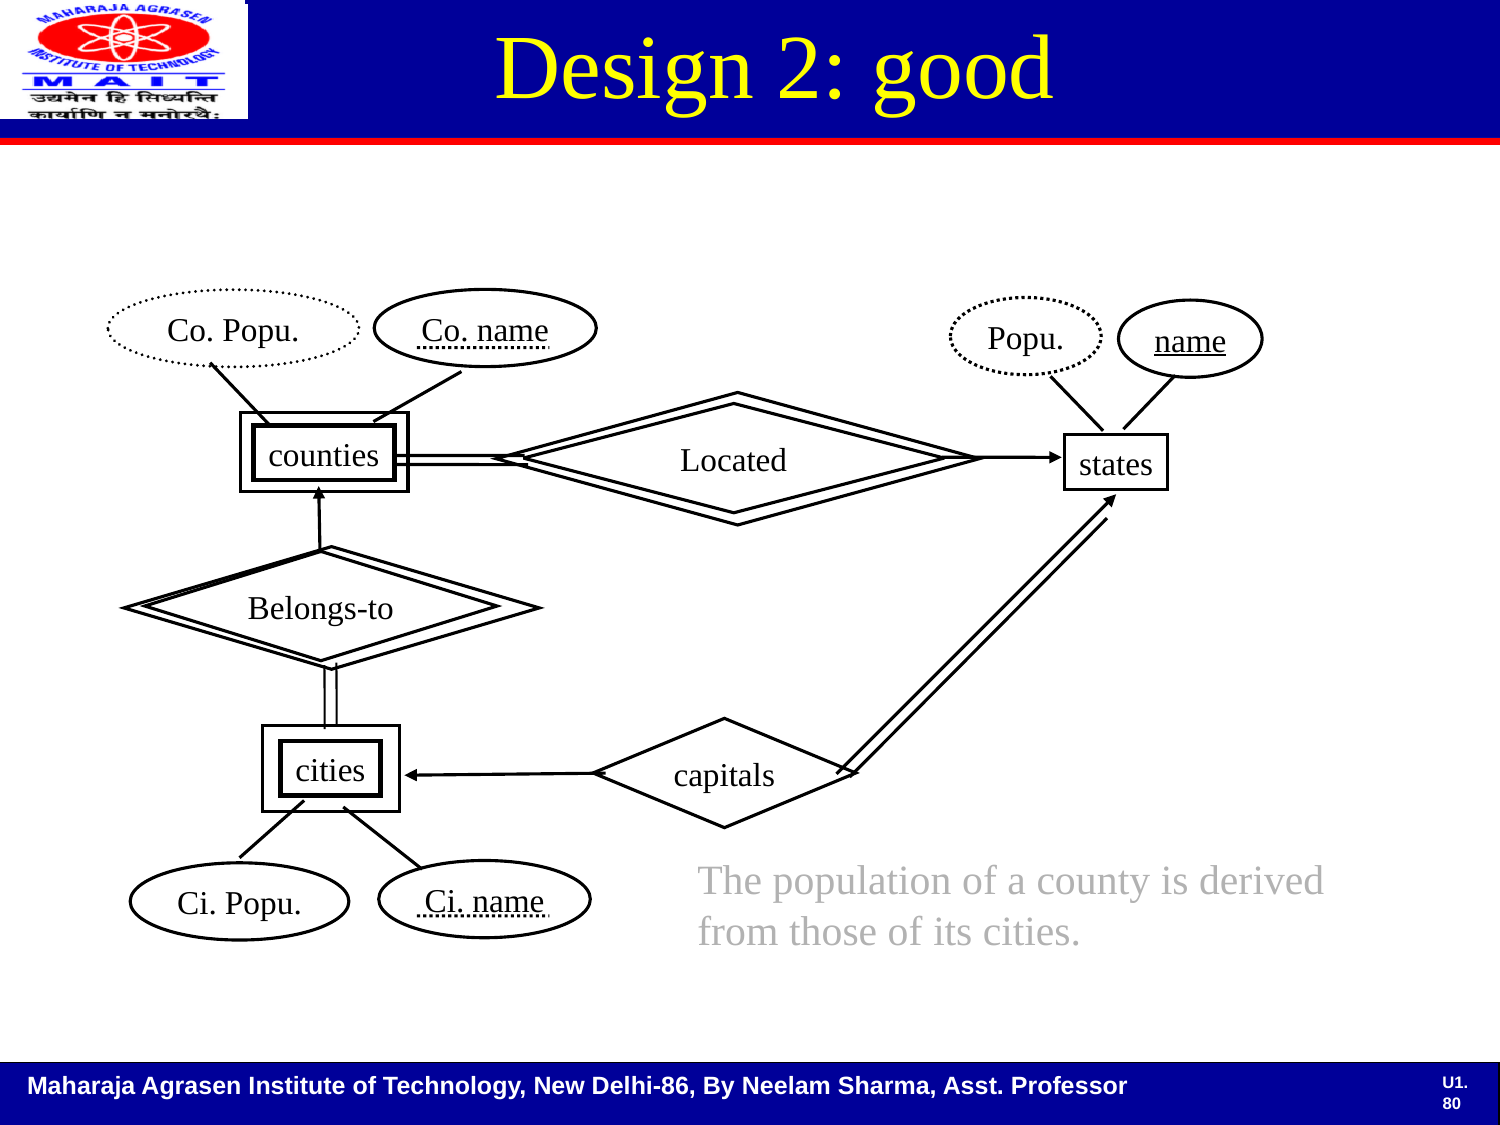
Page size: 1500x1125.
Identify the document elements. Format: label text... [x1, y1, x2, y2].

text_box [836, 494, 1117, 774]
text_box [240, 412, 409, 492]
text_box Co. name [374, 289, 597, 367]
text_box capitals [593, 718, 856, 828]
text_box Ci. Popu. [130, 862, 349, 941]
text_box The population of a county is derived from those of its cities. [682, 846, 1427, 961]
text_box Ci. name [378, 860, 591, 938]
text_box [262, 725, 400, 812]
picture [0, 4, 99, 119]
text_box [312, 492, 326, 550]
text_box Popu. [950, 297, 1102, 375]
text_box [123, 546, 540, 670]
title Design 2: good [99, 0, 1450, 188]
text_box [404, 768, 606, 782]
text_box [496, 392, 980, 526]
text_box states [1064, 434, 1168, 490]
text_box [977, 451, 1062, 464]
text_box Co. Popu. [107, 289, 360, 367]
text_box name [1118, 300, 1263, 378]
